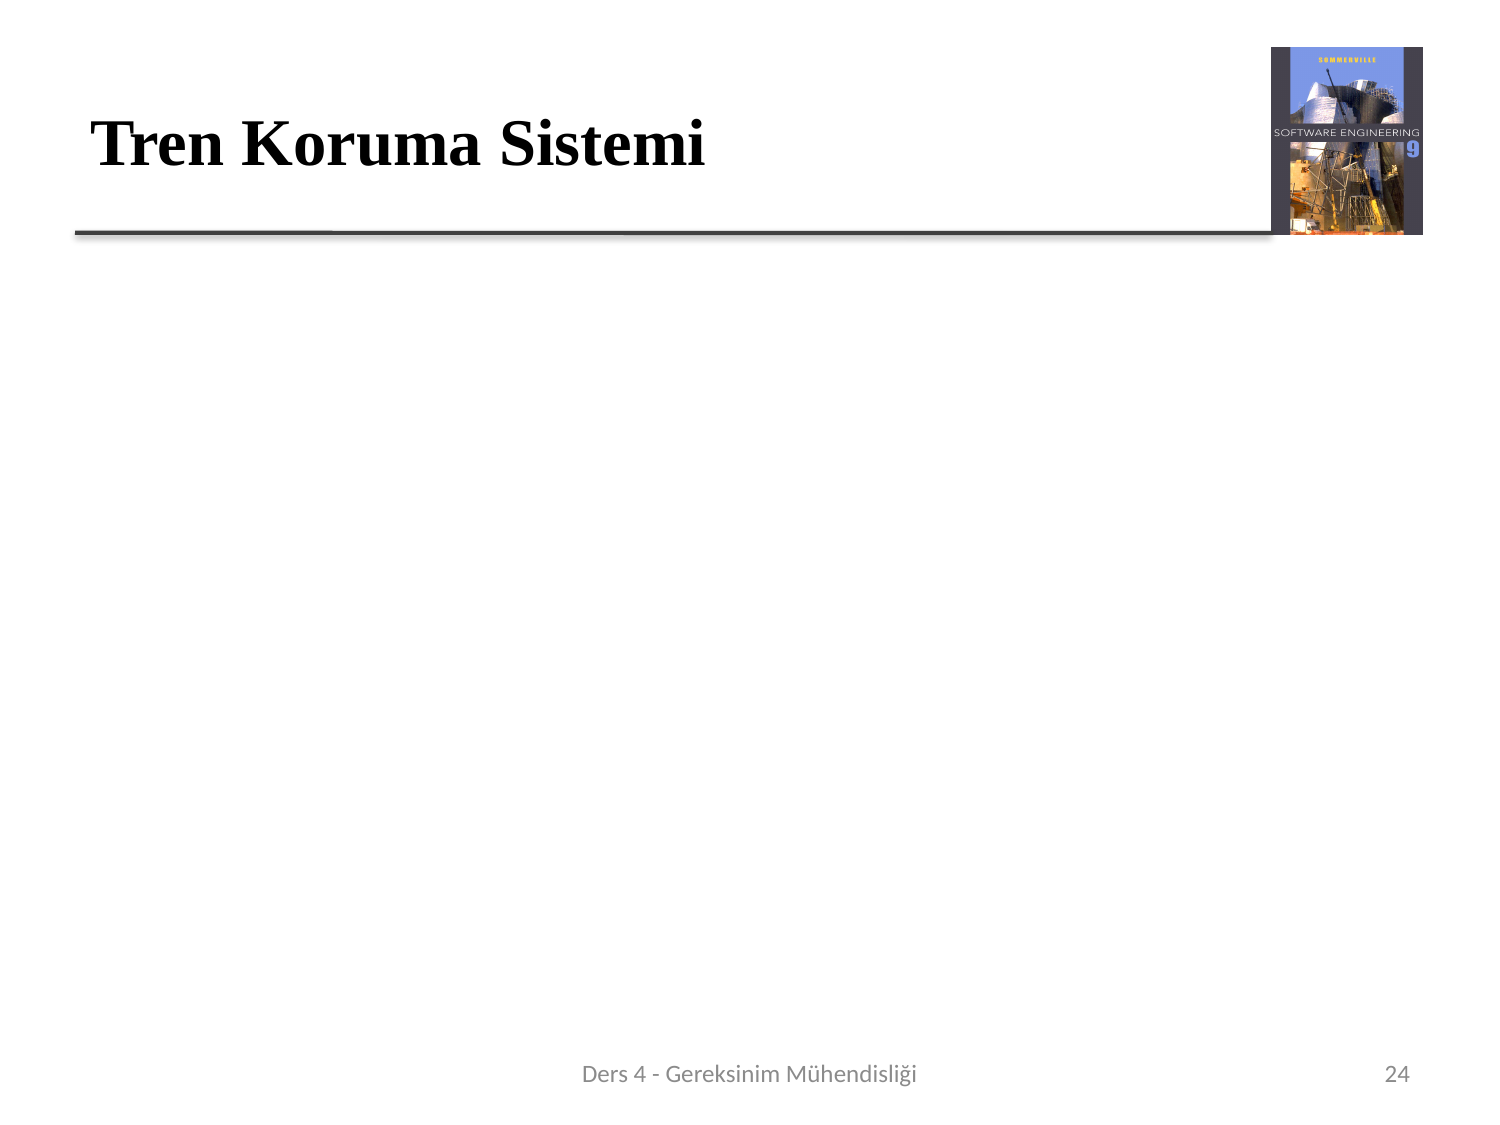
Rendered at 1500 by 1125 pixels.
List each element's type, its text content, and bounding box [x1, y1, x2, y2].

picture [1272, 47, 1423, 235]
footer Ders 4 - Gereksinim Mühendisliği [512, 1042, 988, 1103]
slide_number 24 [1074, 1042, 1425, 1103]
title Tren Koruma Sistemi [74, 44, 1272, 233]
